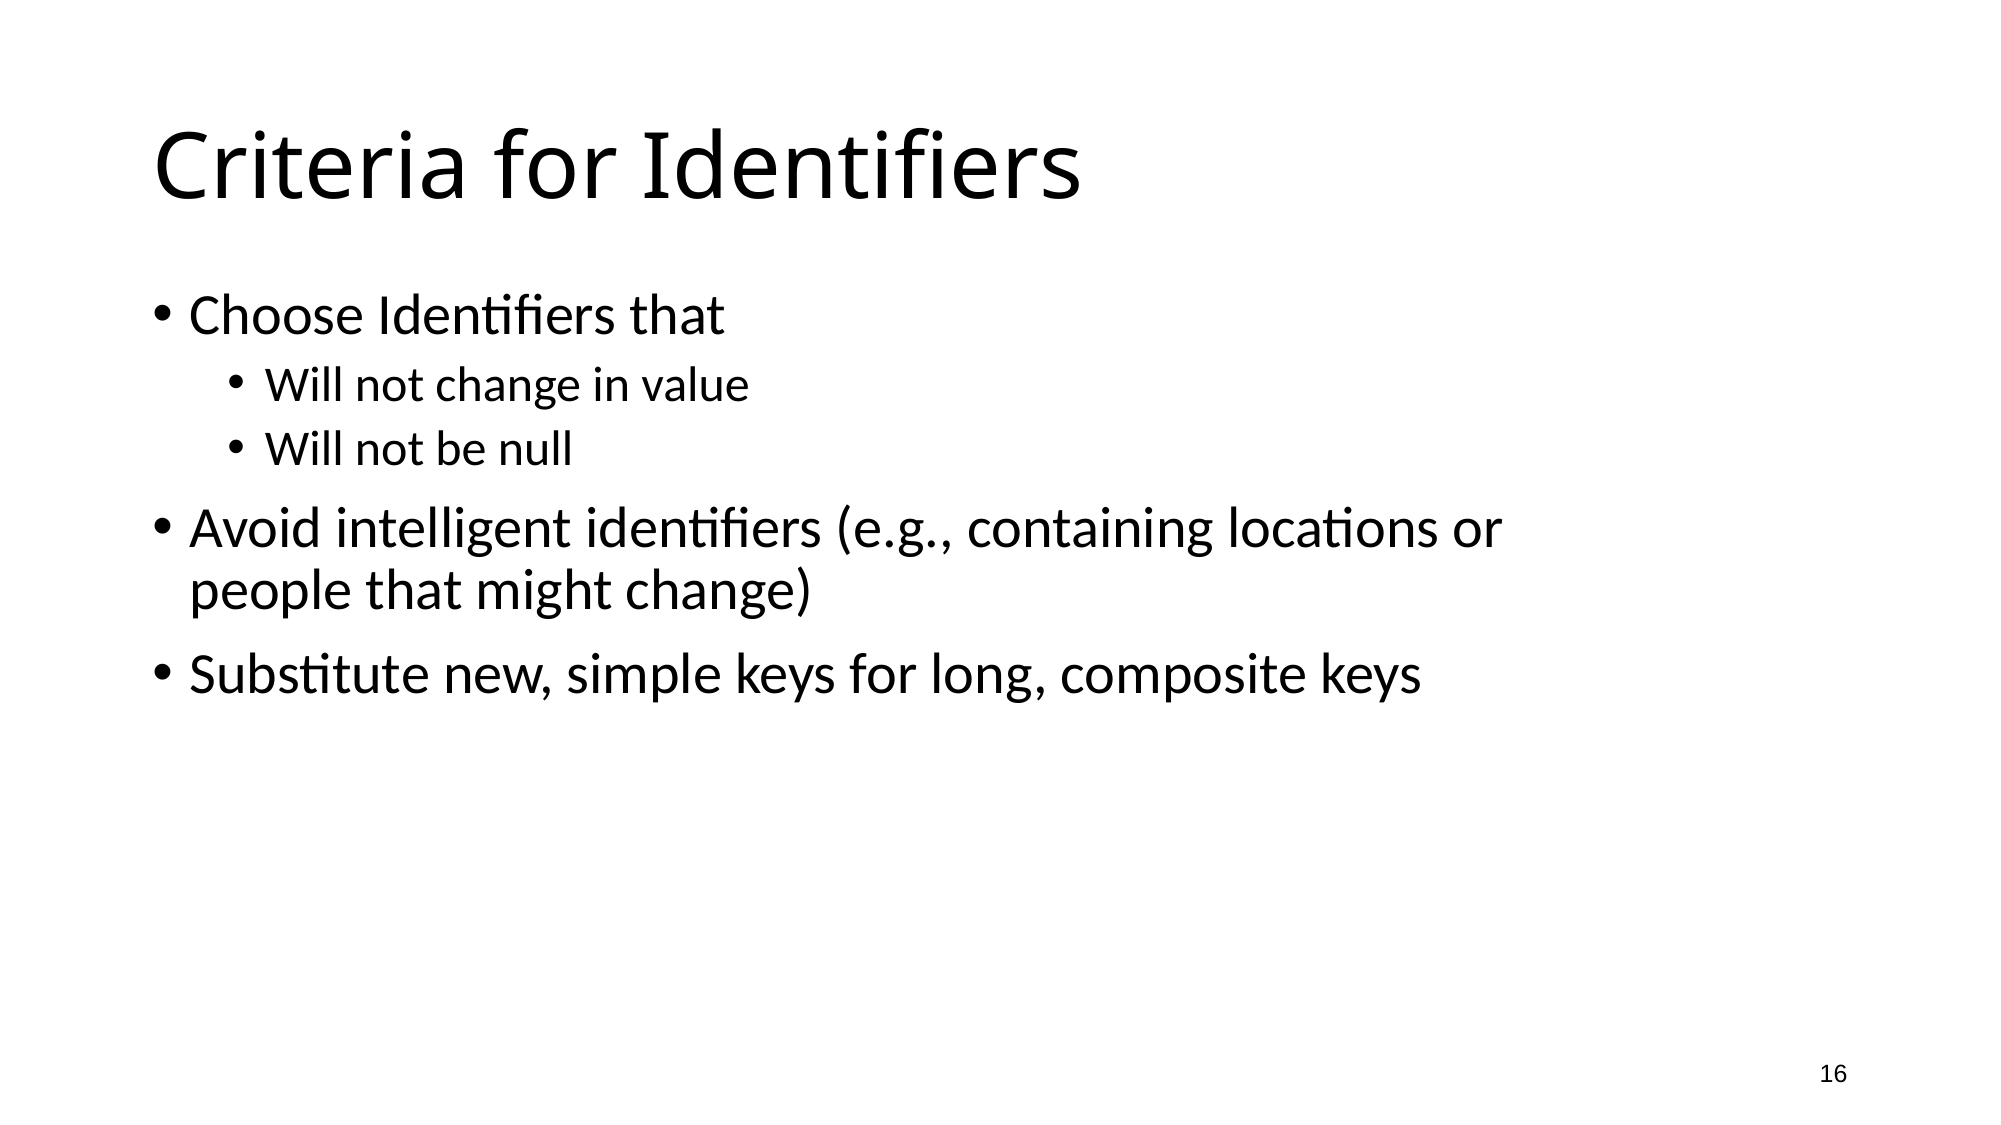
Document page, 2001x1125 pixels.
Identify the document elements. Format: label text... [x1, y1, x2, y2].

title Criteria for Identifiers [137, 59, 1863, 278]
list Choose Identifiers that Will not change in value Will not be null Avoid intelligent identifiers (e.g., containing locations or people that might change) Substitute new, simple keys for long, composite keys [137, 277, 1675, 1002]
slide_number 16 [1412, 1042, 1863, 1103]
